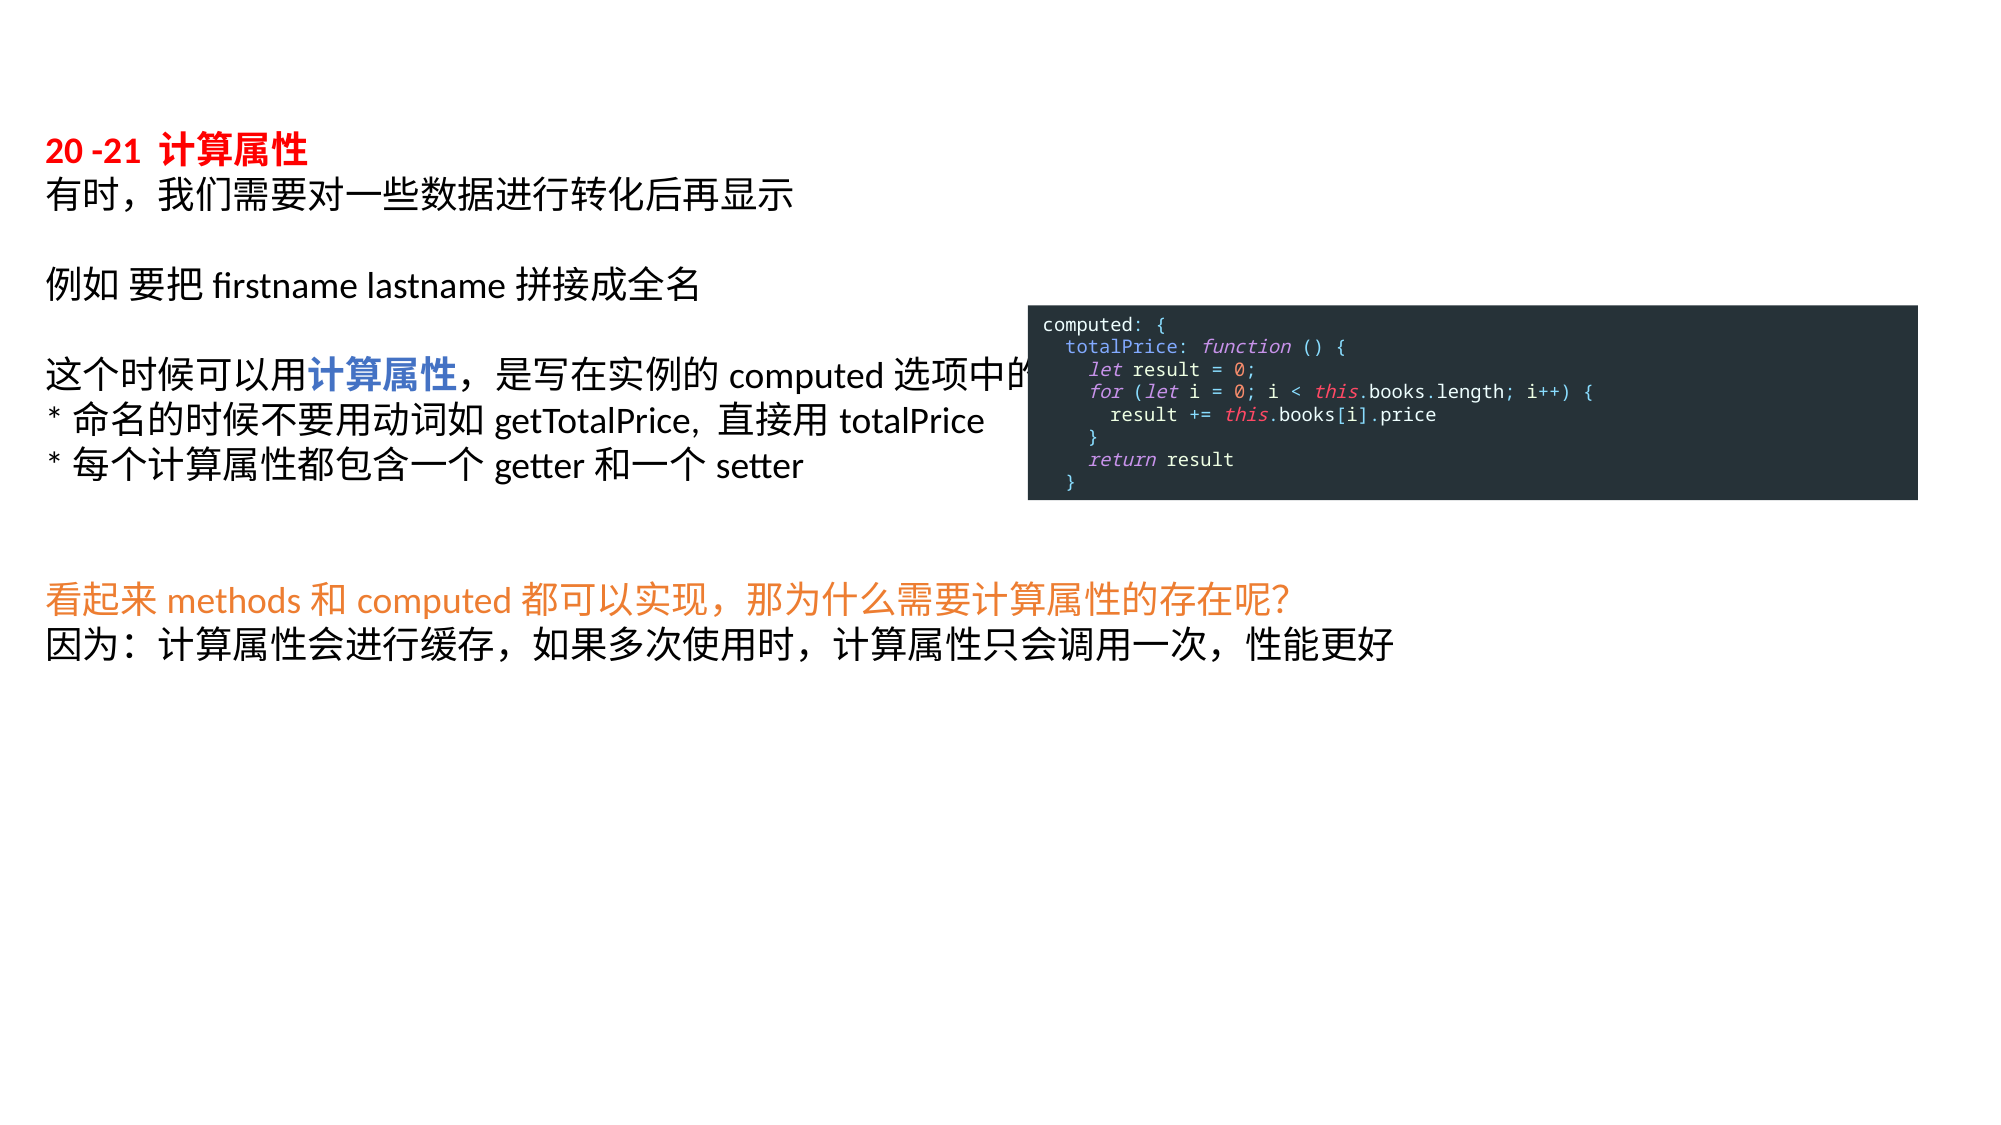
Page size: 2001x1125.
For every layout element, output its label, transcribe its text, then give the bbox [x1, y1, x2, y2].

text_box 20 -21 计算属性 有时，我们需要对一些数据进行转化后再显示 例如 要把firstname lastname拼接成全名 这个时候可以用计算属性，是写在实例的computed选项中的 *命名的时候不要用动词如getTotalPrice, 直接用totalPrice *每个计算属性都包含一个getter和一个setter 看起来methods和computed都可以实现，那为什么需要计算属性的存在呢？ 因为：计算属性会进行缓存，如果多次使用时，计算属性只会调用一次，性能更好 [30, 118, 1860, 674]
text_box computed: { totalPrice: function () { let result = 0; for (let i = 0; i < this.books.length; i++) { result += this.books[i].price } return result } [1027, 305, 1918, 501]
